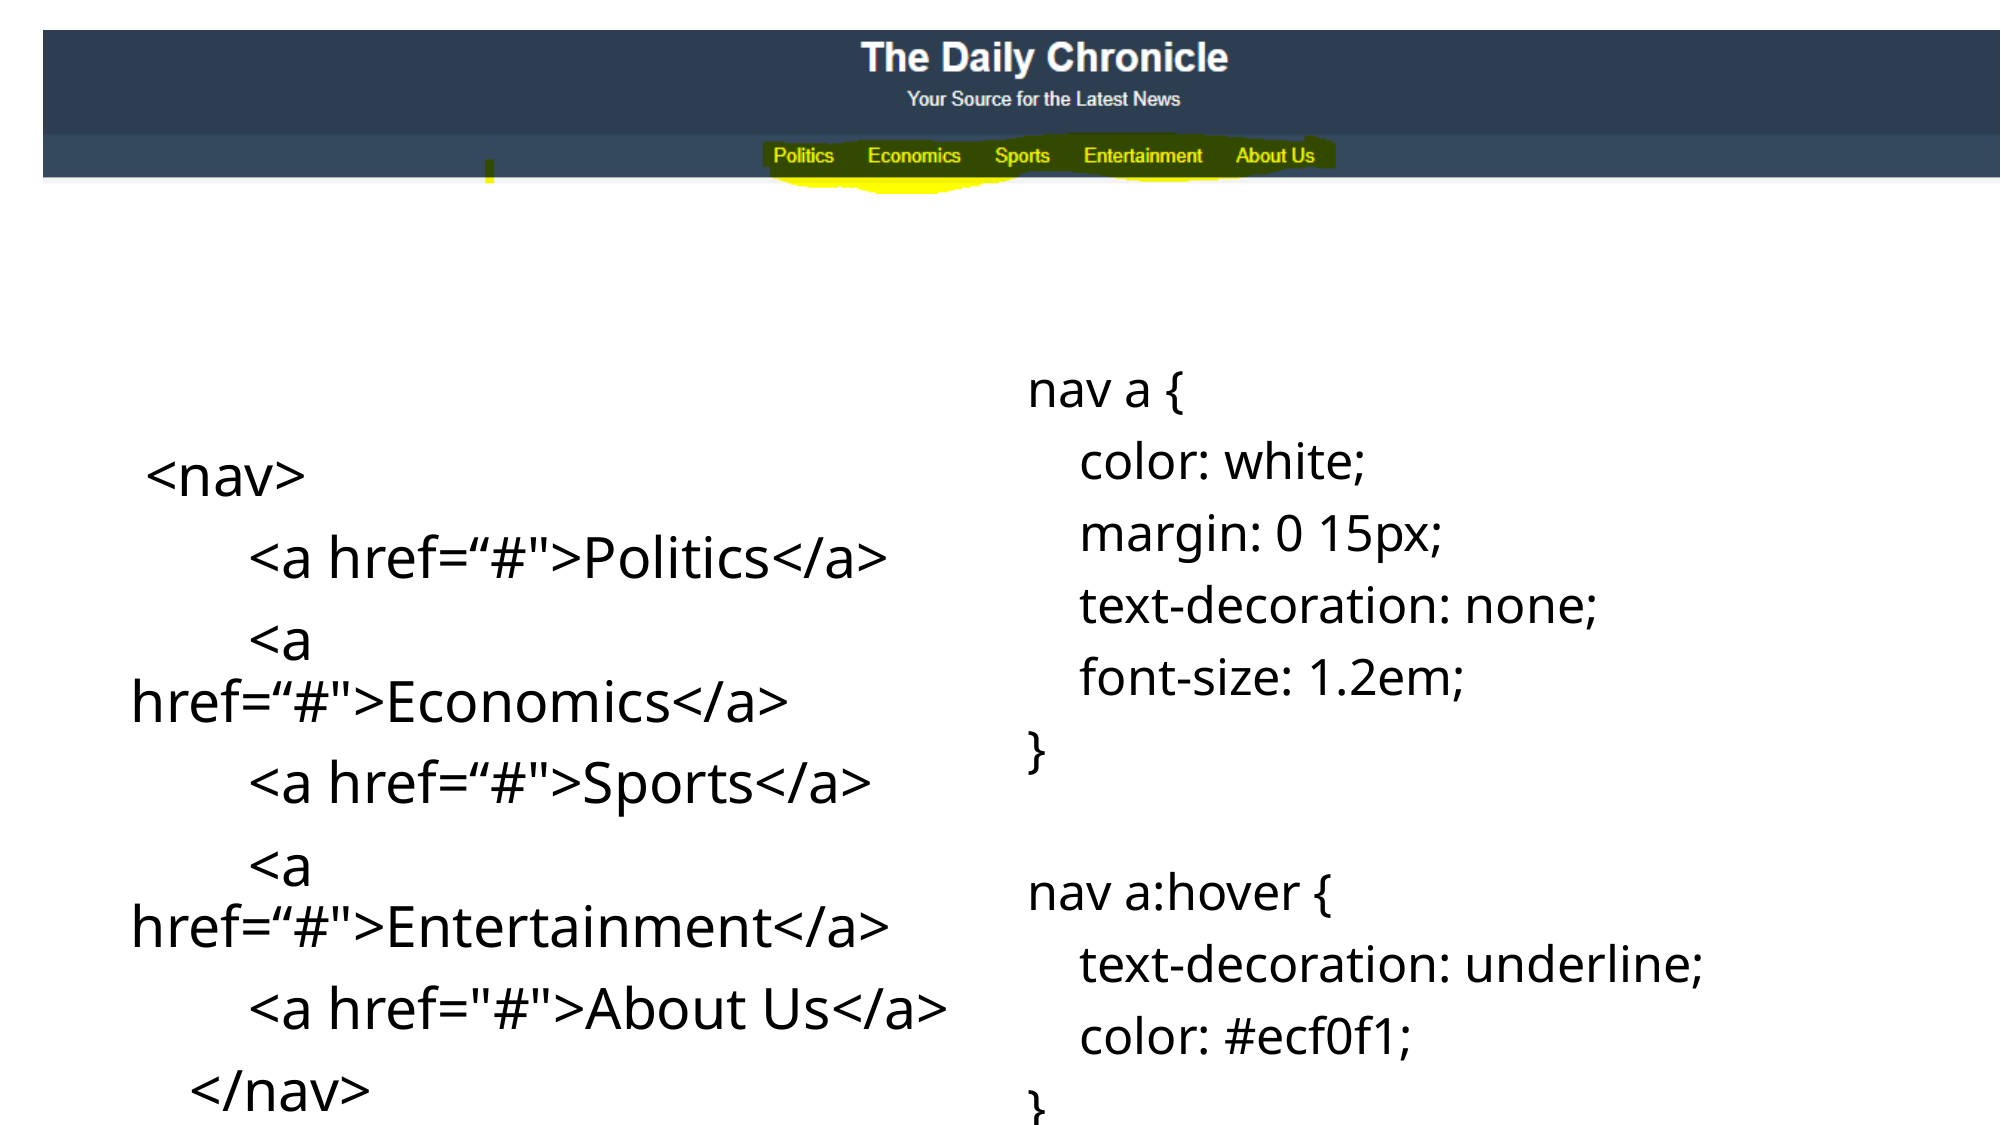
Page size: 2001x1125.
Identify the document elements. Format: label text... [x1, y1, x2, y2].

list nav a { color: white; margin: 0 15px; text-decoration: none; font-size: 1.2em; } nav a:hover { text-decoration: underline; color: #ecf0f1; } [1012, 357, 1863, 1125]
picture [42, 29, 2000, 194]
list <nav> <a href=“#">Politics</a> <a href=“#">Economics</a> <a href=“#">Sports</a> <a href=“#">Entertainment</a> <a href="#">About Us</a> </nav> [115, 439, 966, 1125]
